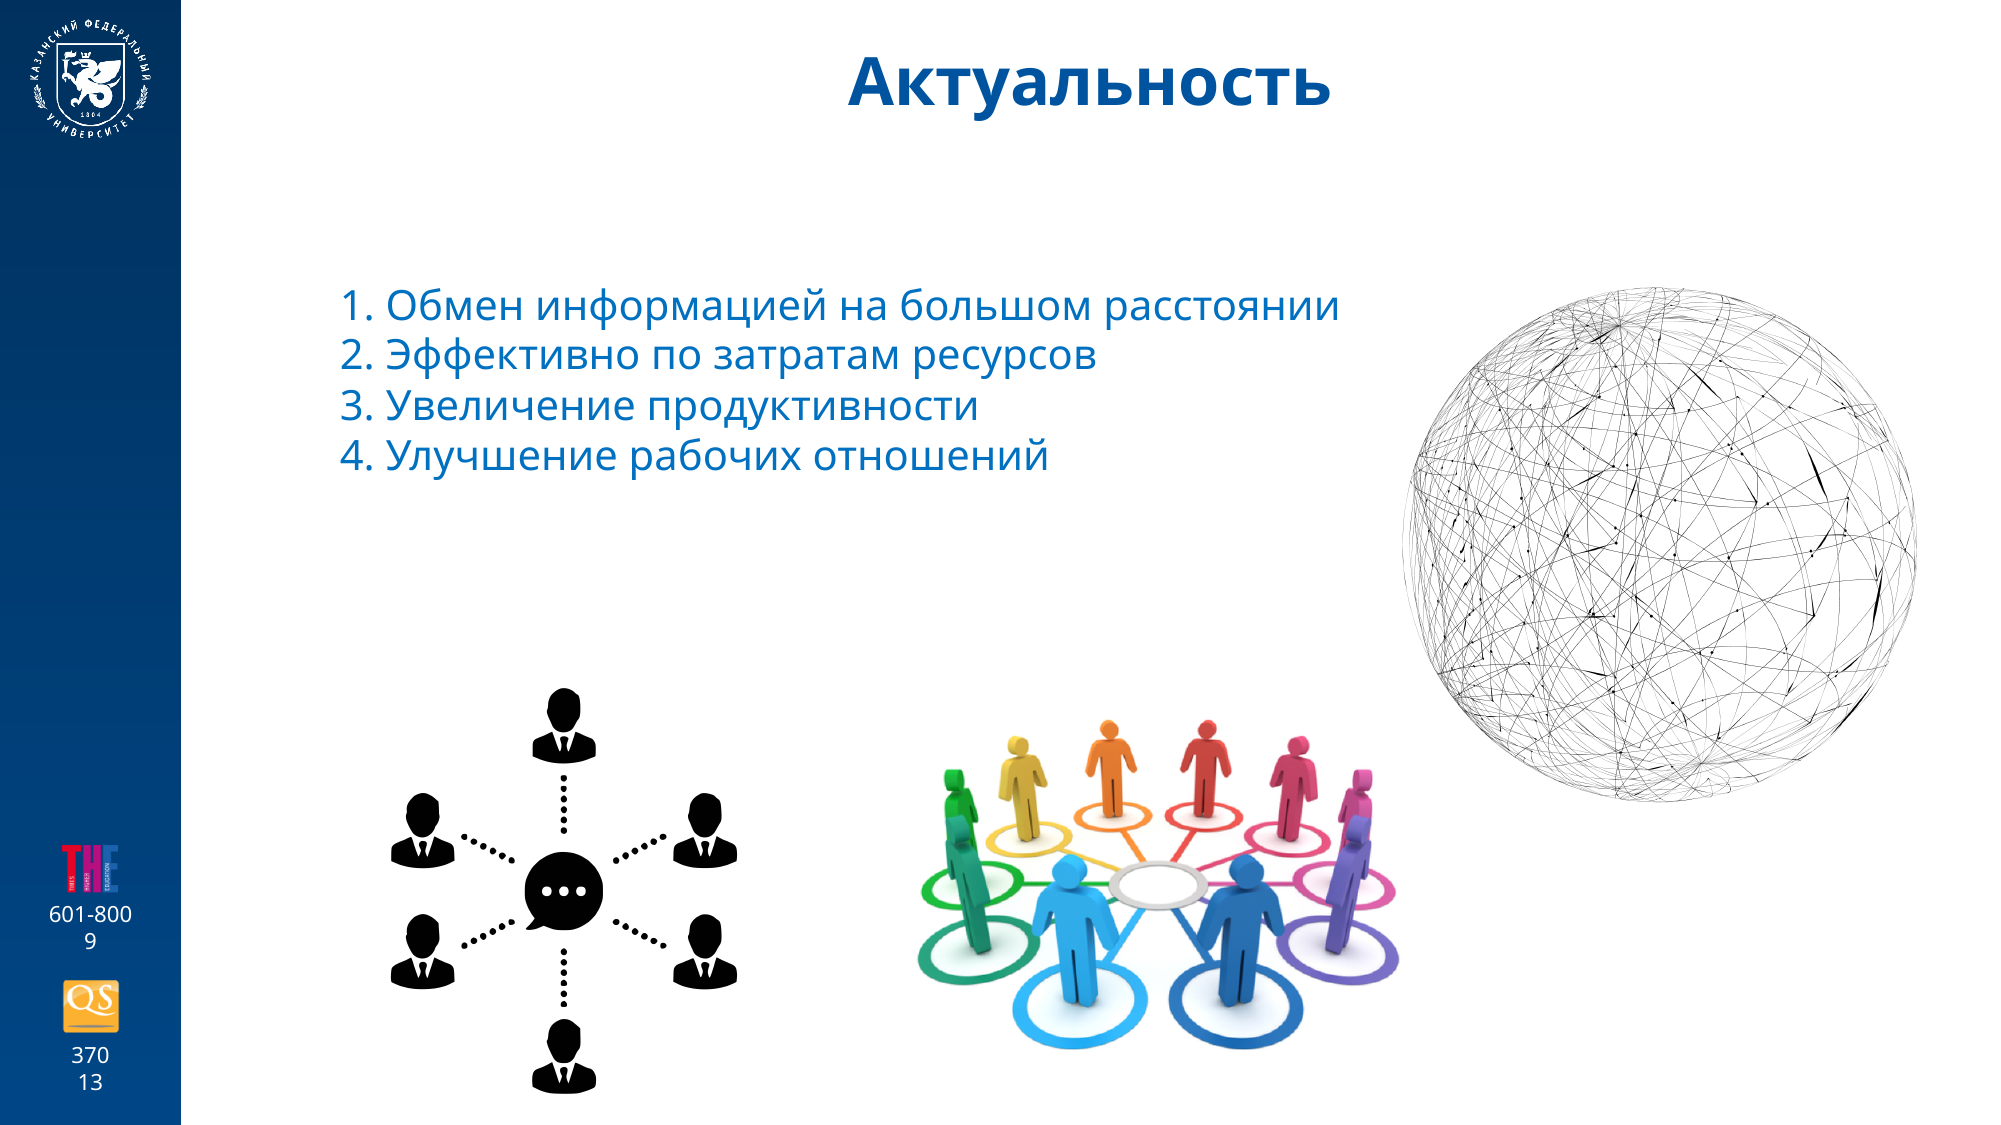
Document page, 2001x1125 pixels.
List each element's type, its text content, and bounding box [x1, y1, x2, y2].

picture [377, 688, 751, 1094]
picture [62, 840, 119, 896]
text_box [0, 0, 182, 1125]
text_box Актуальность [287, 31, 1894, 126]
picture [876, 273, 1946, 1073]
picture [29, 19, 151, 138]
picture [51, 967, 130, 1045]
text_box 601-800 9 [18, 893, 163, 962]
text_box 370 13 [18, 1034, 163, 1103]
text_box 1. Обмен информацией на большом расстоянии 2. Эффективно по затратам ресурсов 3. Увеличение продуктивности 4. Улучшение рабочих отношений [324, 270, 1428, 486]
